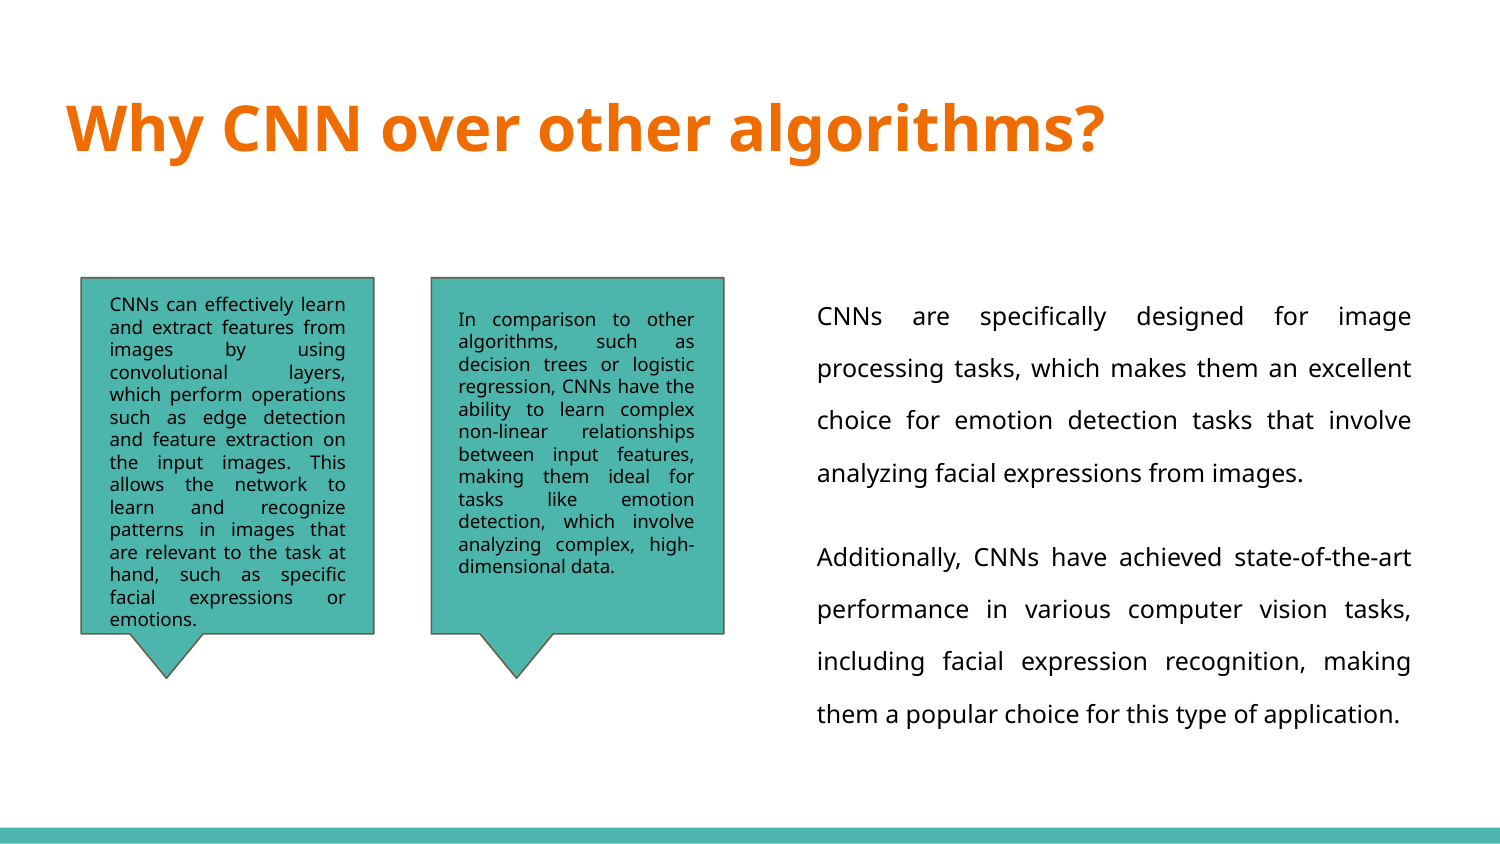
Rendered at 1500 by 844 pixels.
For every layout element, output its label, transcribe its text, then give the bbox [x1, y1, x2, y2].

text_box [139, 646, 194, 679]
text_box [500, 659, 533, 679]
text_box [431, 277, 724, 634]
title Why CNN over other algorithms? [51, 72, 1449, 189]
text_box In comparison to other algorithms, such as decision trees or logistic regression, CNNs have the ability to learn complex non-linear relationships between input features, making them ideal for tasks like emotion detection, which involve analyzing complex, high-dimensional data. [443, 292, 710, 659]
text_box [81, 277, 94, 634]
text_box [361, 277, 374, 634]
text_box CNNs can effectively learn and extract features from images by using convolutional layers, which perform operations such as edge detection and feature extraction on the input images. This allows the network to learn and recognize patterns in images that are relevant to the task at hand, such as specific facial expressions or emotions. [94, 277, 361, 646]
text_box CNNs are specifically designed for image processing tasks, which makes them an excellent choice for emotion detection tasks that involve analyzing facial expressions from images. Additionally, CNNs have achieved state-of-the-art performance in various computer vision tasks, including facial expression recognition, making them a popular choice for this type of application. [801, 262, 1428, 844]
